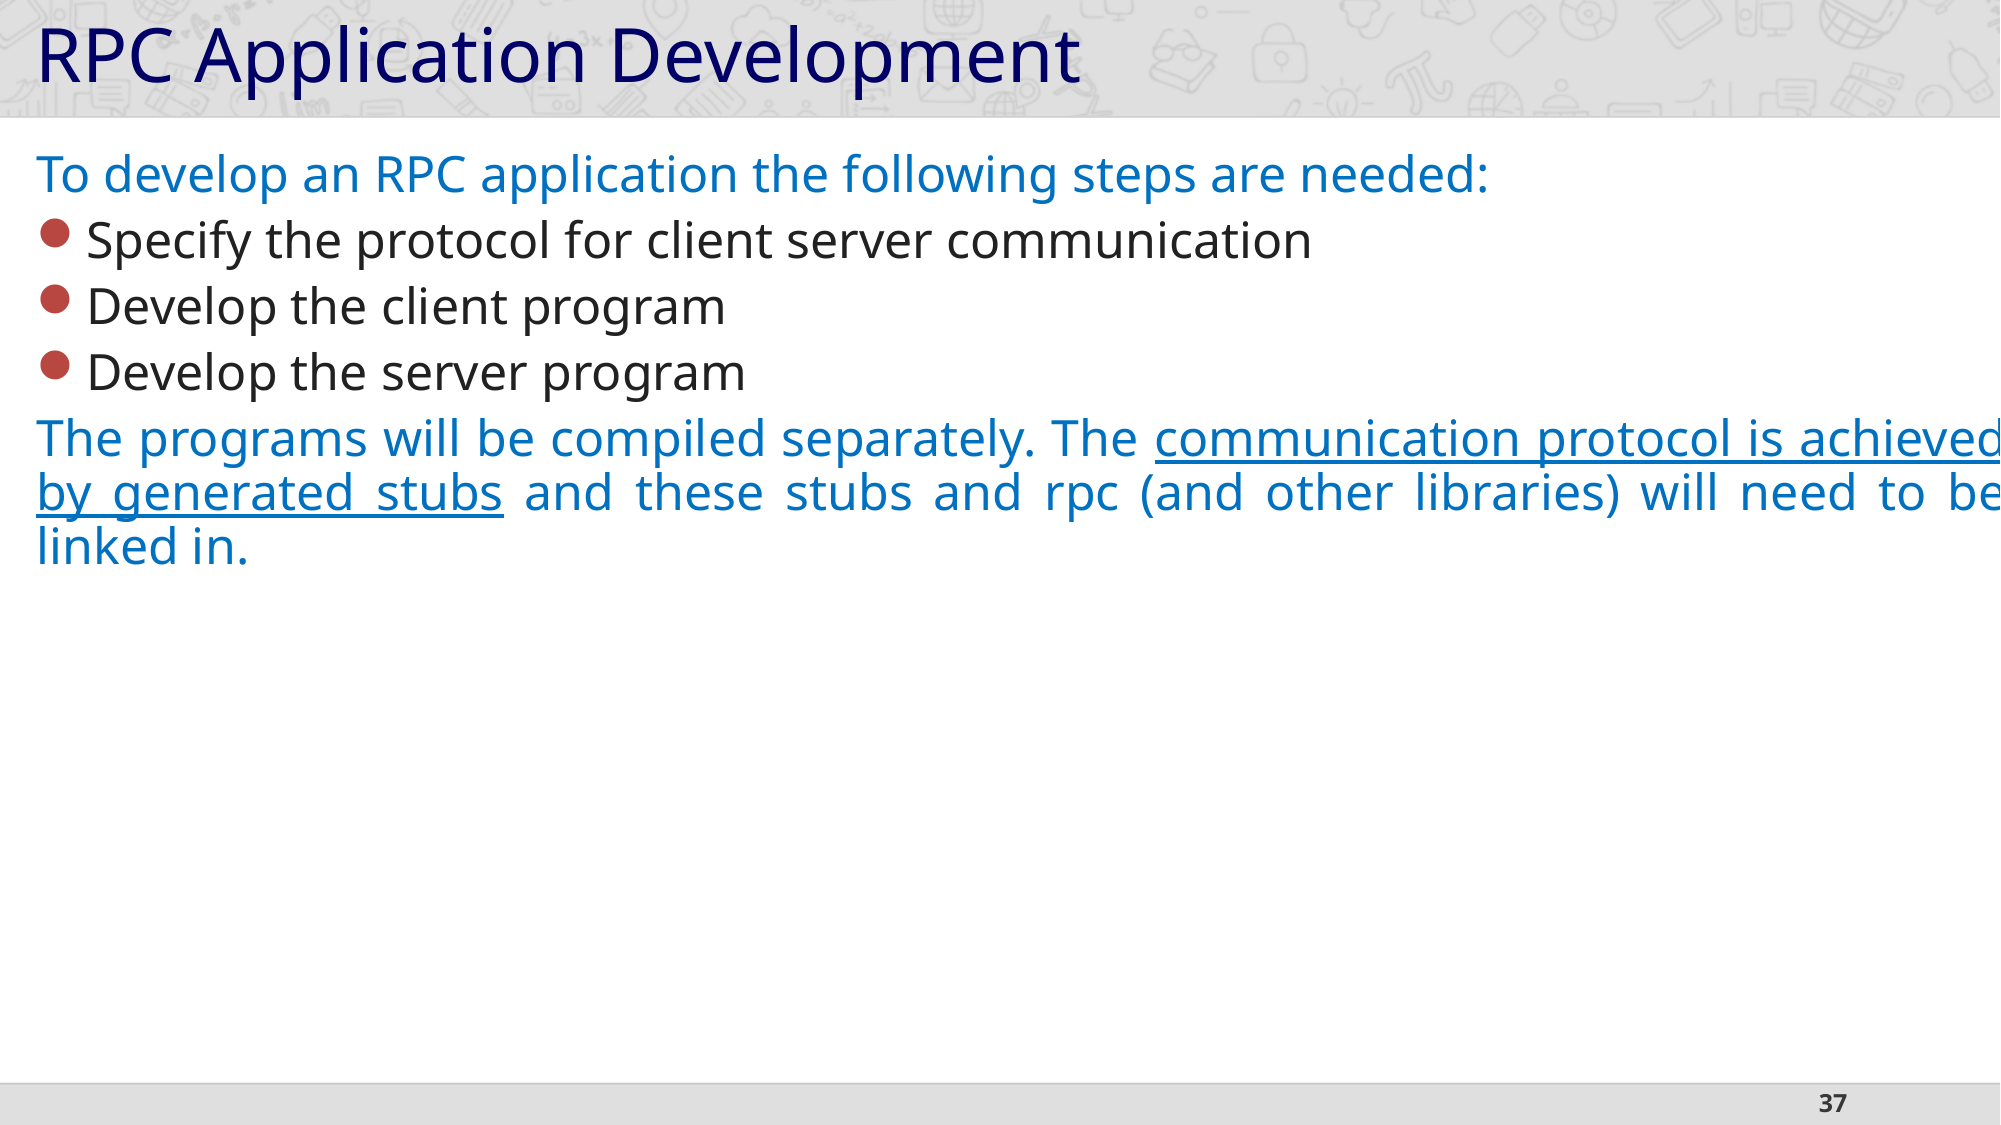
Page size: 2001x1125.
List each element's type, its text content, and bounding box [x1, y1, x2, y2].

list To develop an RPC application the following steps are needed: Specify the protocol for client server communication Develop the client program Develop the server program The programs will be compiled separately. The communication protocol is achieved by generated stubs and these stubs and rpc (and other libraries) will need to be linked in. [21, 141, 2000, 967]
title RPC Application Development [0, 0, 2000, 117]
